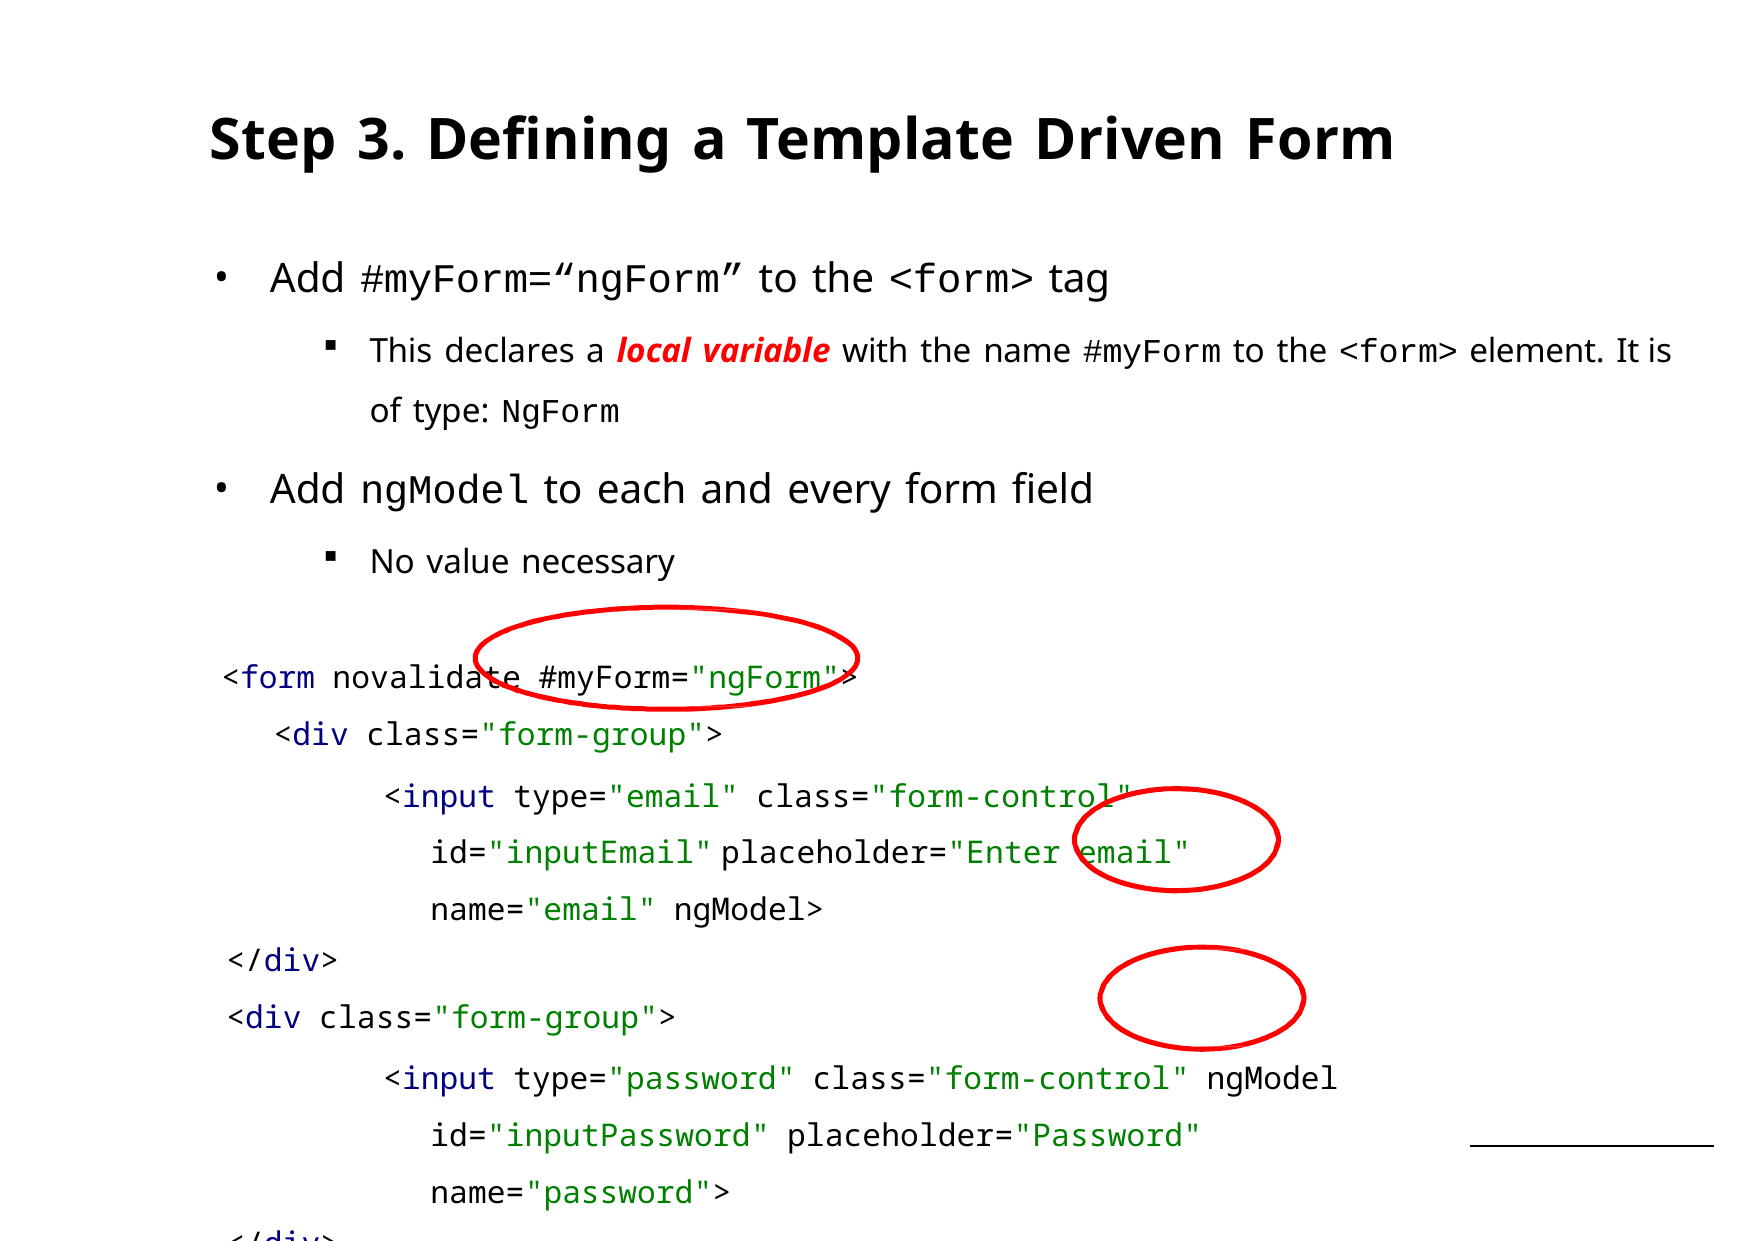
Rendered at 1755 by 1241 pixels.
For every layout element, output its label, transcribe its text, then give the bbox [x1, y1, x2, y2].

text_box [1097, 944, 1307, 1052]
text_box Step 3. Defining a Template Driven Form [207, 102, 1542, 172]
text_box Add #myForm=“ngForm” to the <form> tag This declares a local variable with the name #myForm to the <form> element. It is of type: NgForm Add ngModel to each and every form field No value necessary <form novalidate #myForm="ngForm"> <div class="form‐group"> <input type="email" class="form‐control" id="inputEmail" placeholder="Enter email" name="email" ngModel> </div> <div class="form‐group"> <input type="password" class="form‐control" ngModel id="inputPassword" placeholder="Password" name="password"> </div> [211, 251, 1697, 1241]
text_box [1071, 786, 1282, 894]
text_box [472, 604, 861, 712]
